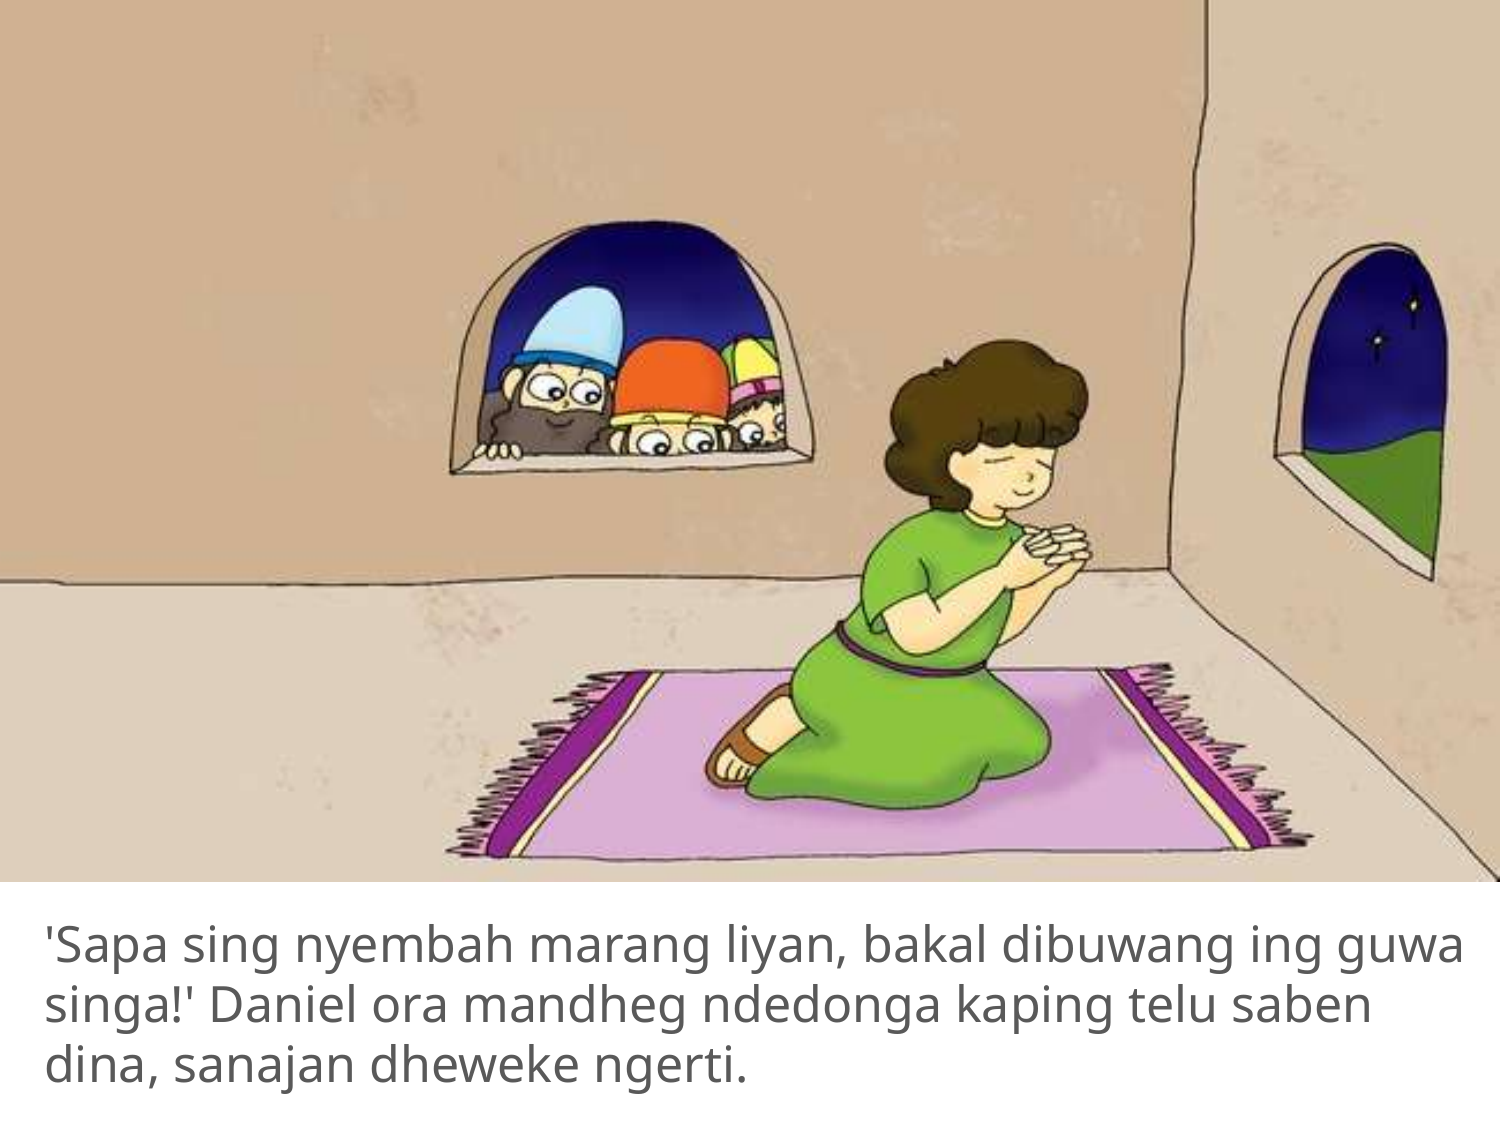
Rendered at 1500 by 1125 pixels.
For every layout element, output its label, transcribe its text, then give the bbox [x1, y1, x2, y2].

picture [0, 0, 1500, 882]
text_box 'Sapa sing nyembah marang liyan, bakal dibuwang ing guwa singa!' Daniel ora mandheg ndedonga kaping telu saben dina, sanajan dheweke ngerti. [29, 905, 1500, 1100]
